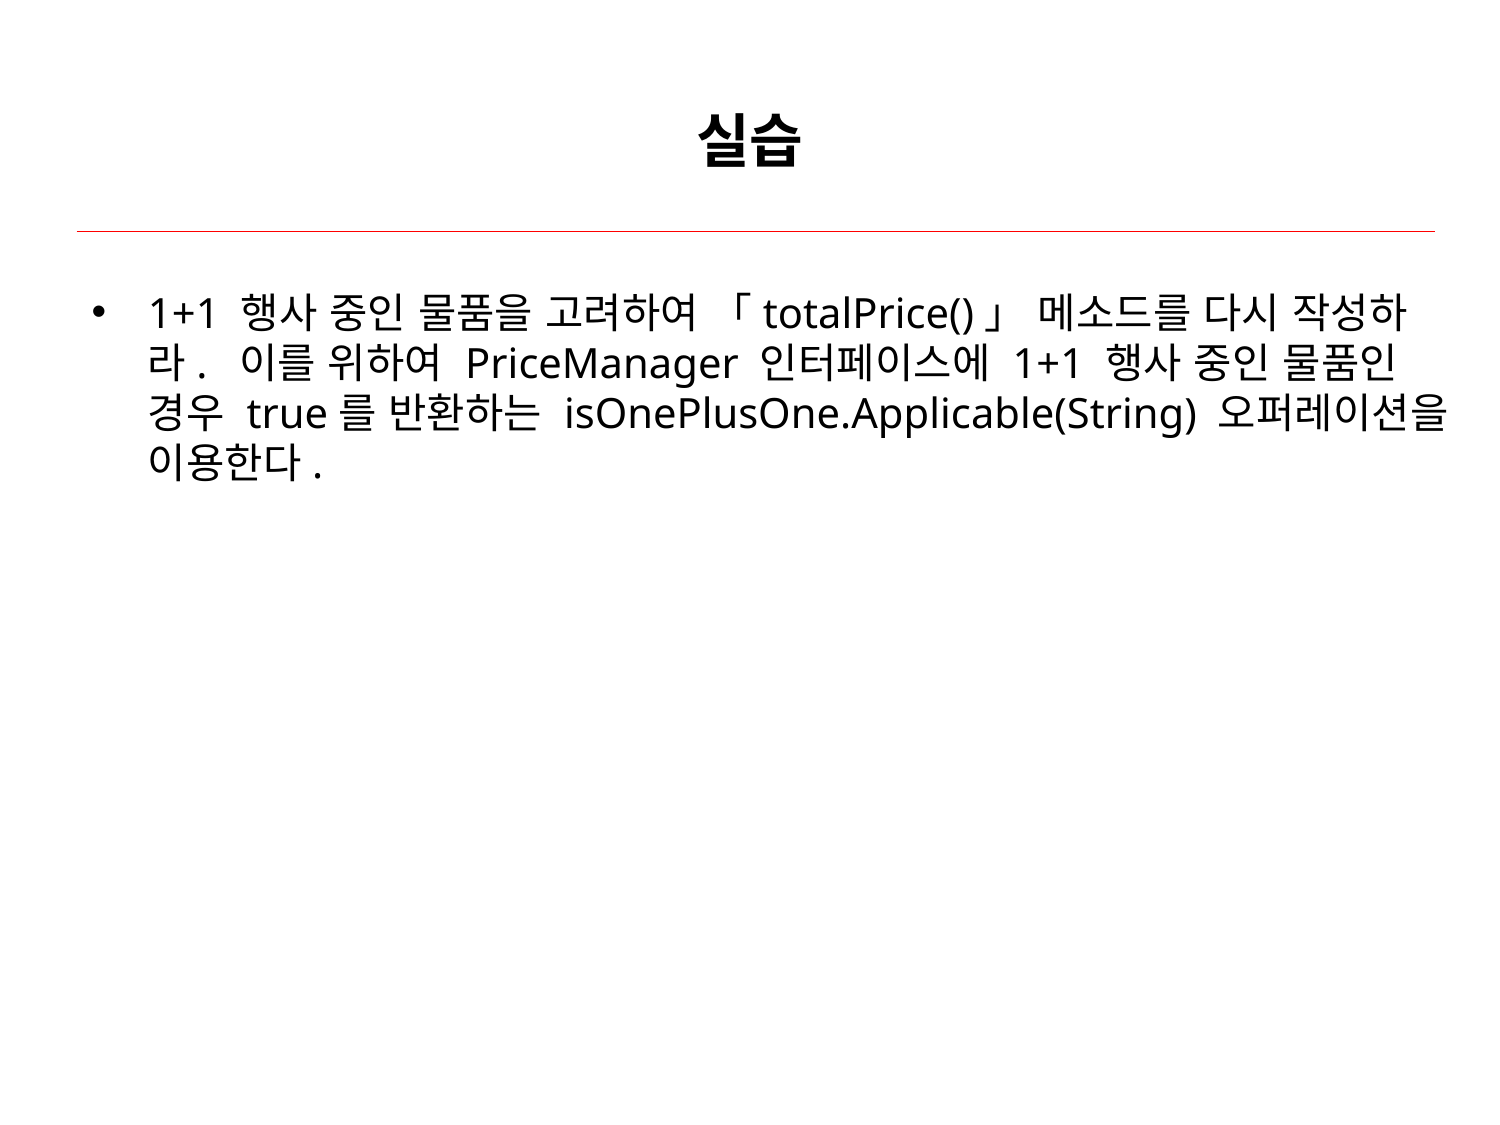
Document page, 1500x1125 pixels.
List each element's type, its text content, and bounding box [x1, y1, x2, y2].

title 실습 [75, 45, 1425, 233]
list 1+1 행사 중인 물품을 고려하여 「totalPrice()」 메소드를 다시 작성하라. 이를 위하여 PriceManager 인터페이스에 1+1 행사 중인 물품인 경우 true를 반환하는 isOnePlusOne.Applicable(String) 오퍼레이션을 이용한다. [76, 278, 1483, 528]
